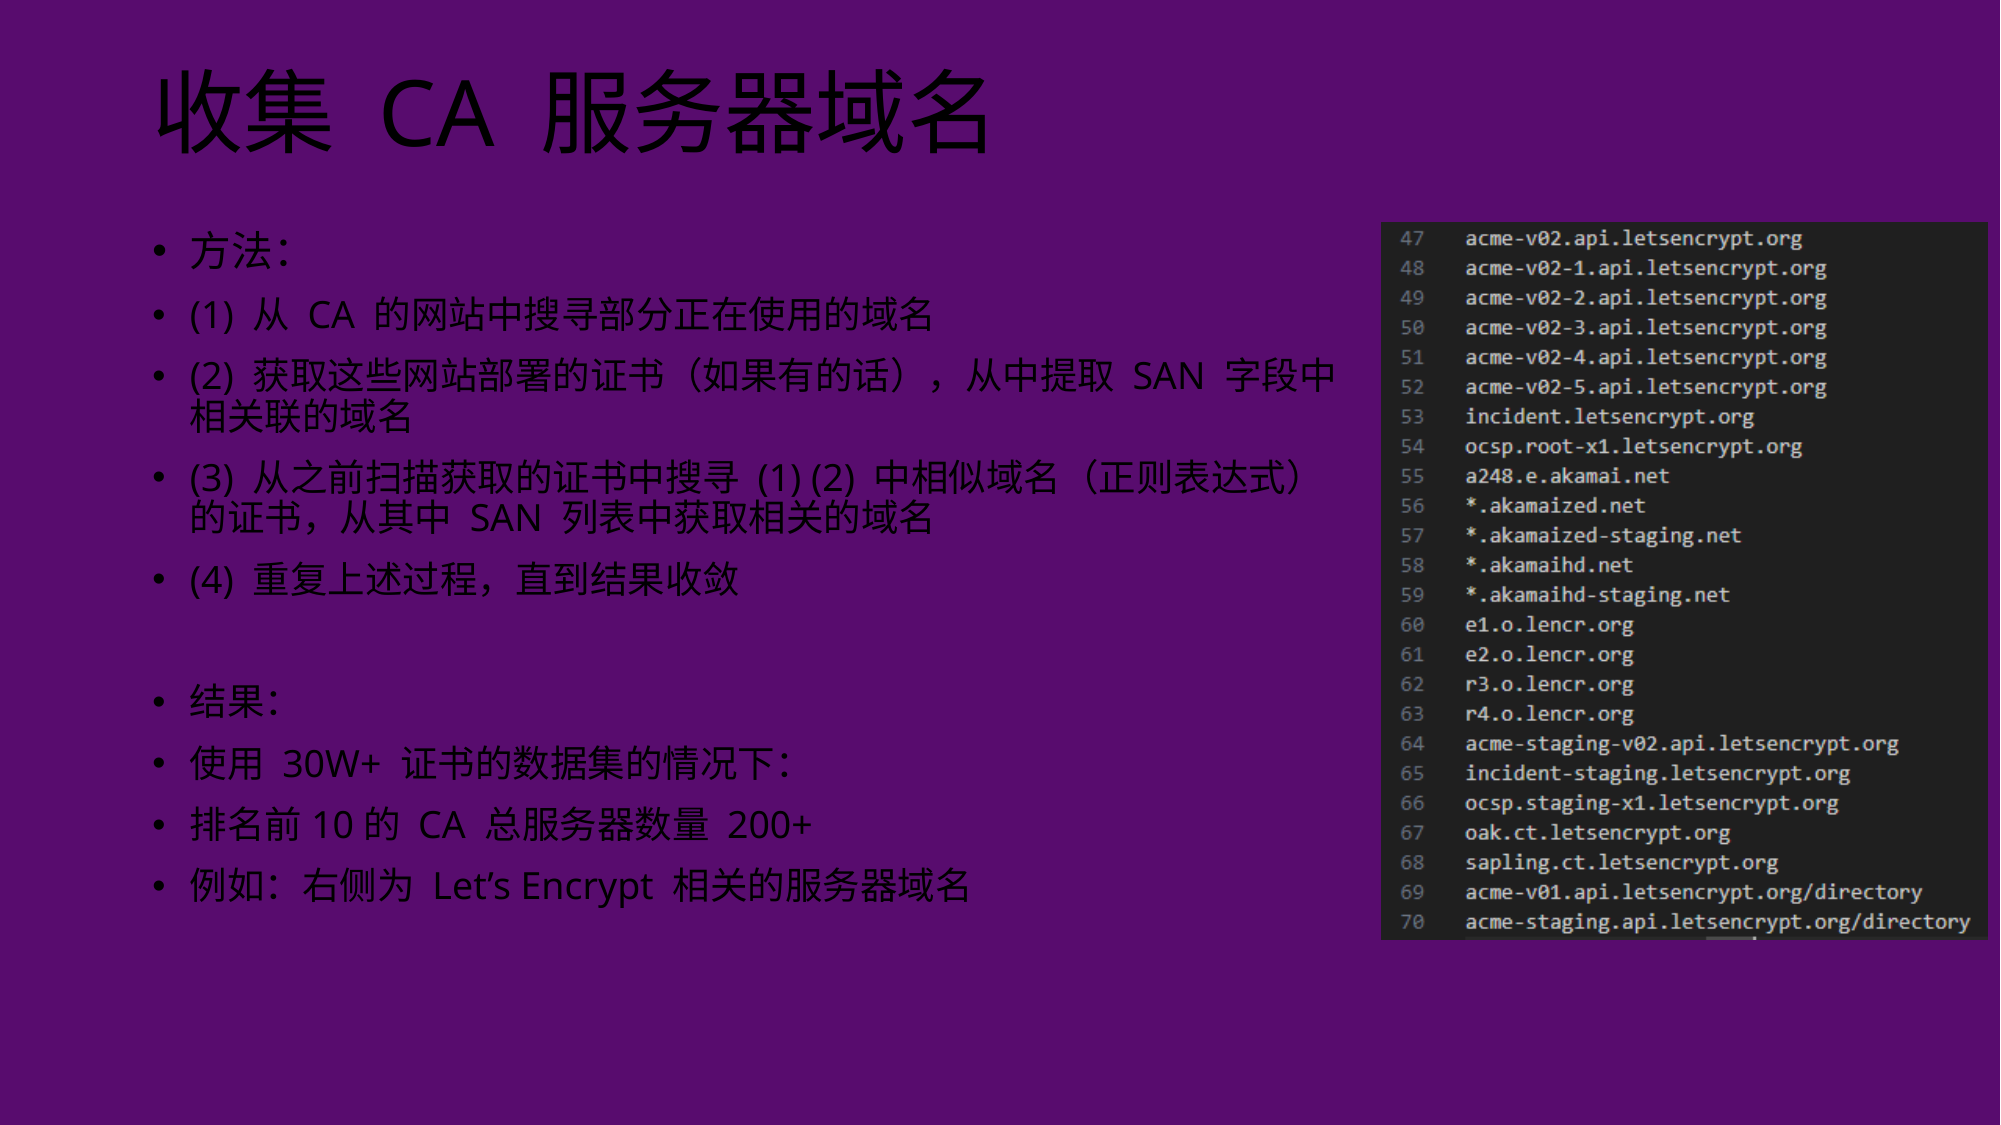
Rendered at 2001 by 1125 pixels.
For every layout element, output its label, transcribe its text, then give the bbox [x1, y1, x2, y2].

picture [1381, 222, 1988, 940]
list 方法： (1) 从 CA 的网站中搜寻部分正在使用的域名 (2) 获取这些网站部署的证书（如果有的话），从中提取 SAN 字段中相关联的域名 (3) 从之前扫描获取的证书中搜寻 (1) (2) 中相似域名（正则表达式）的证书，从其中 SAN 列表中获取相关的域名 (4) 重复上述过程，直到结果收敛 结果： 使用 30W+ 证书的数据集的情况下： 排名前10的 CA 总服务器数量 200+ 例如：右侧为 Let’s Encrypt 相关的服务器域名 [137, 222, 1362, 1014]
title 收集 CA 服务器域名 [137, 59, 1863, 278]
